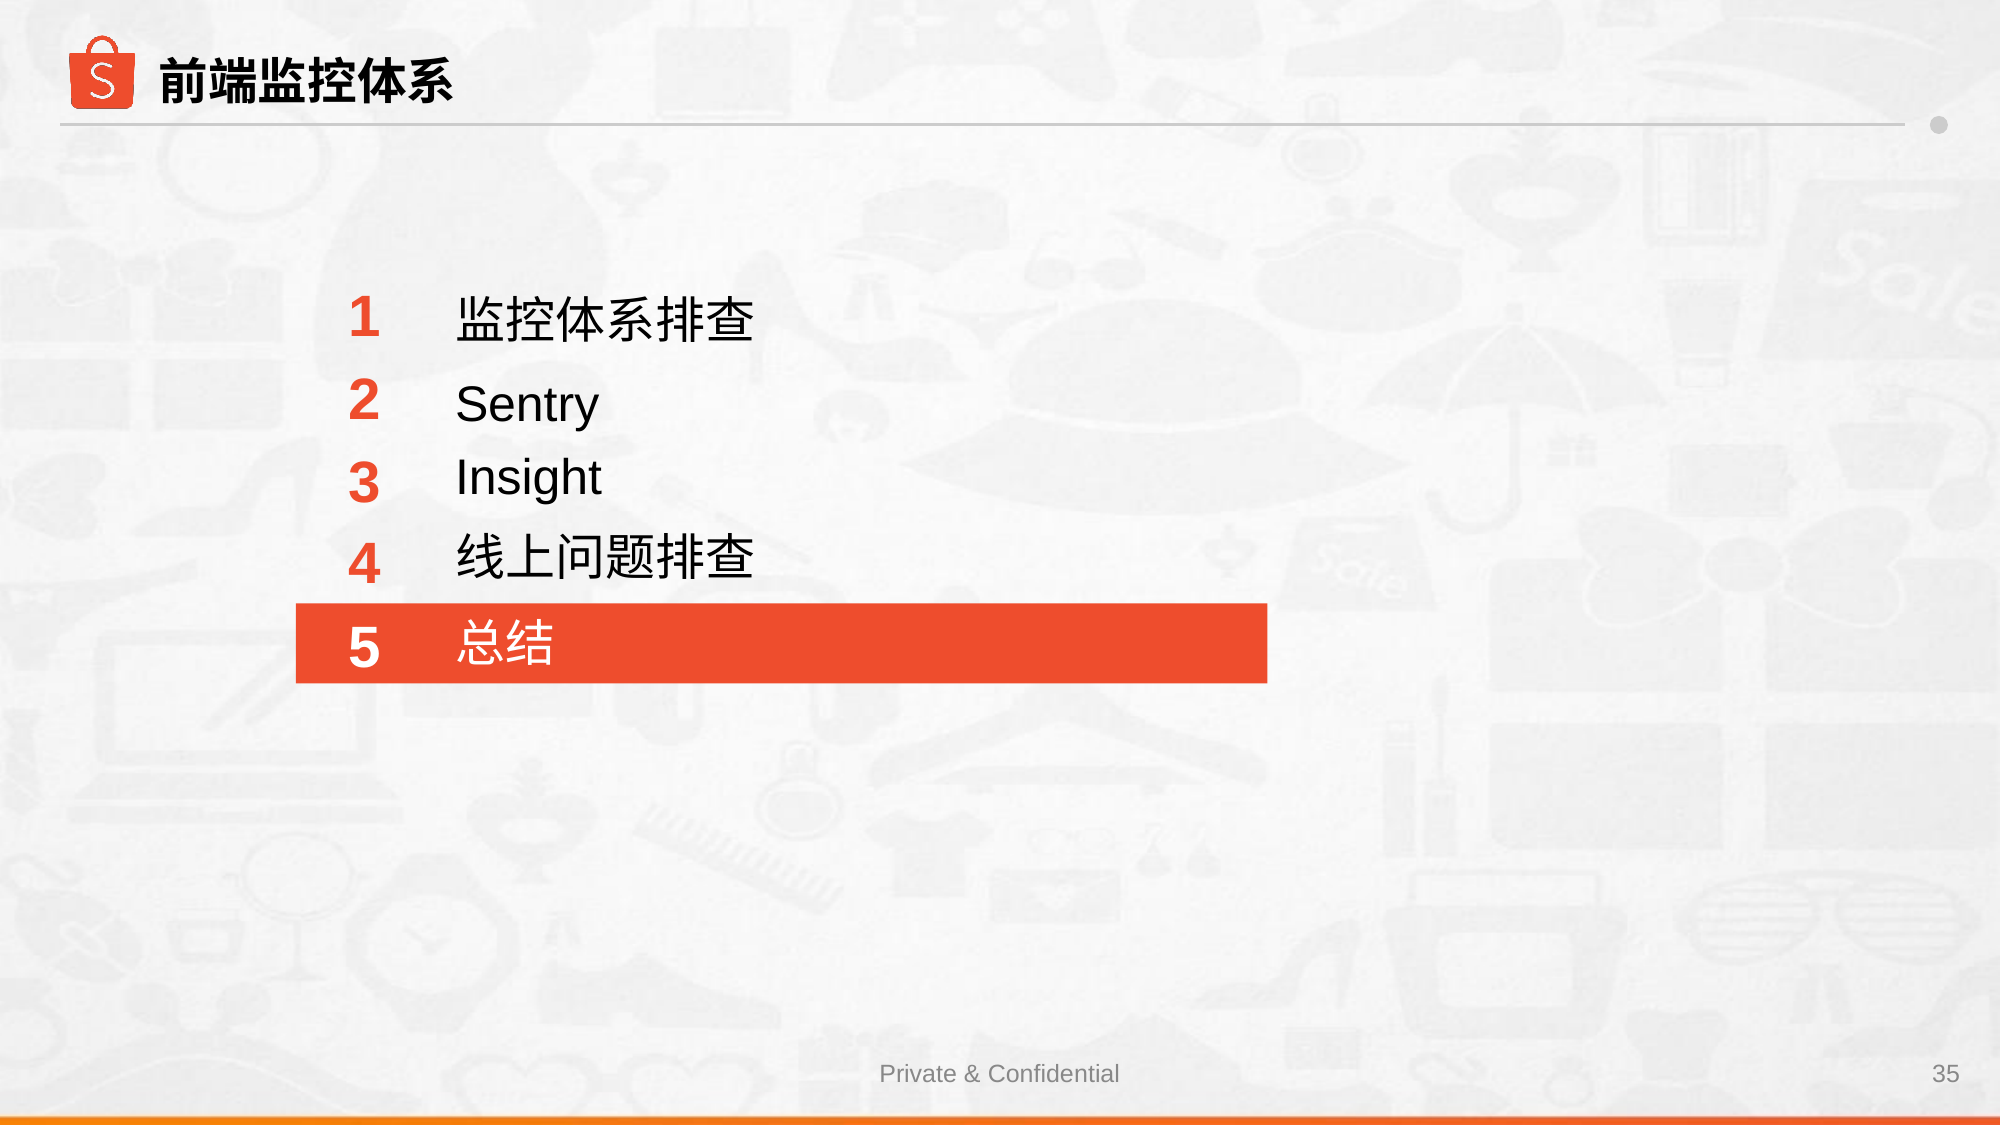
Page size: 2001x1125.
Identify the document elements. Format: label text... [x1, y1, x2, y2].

text_box Insight [447, 437, 1247, 513]
text_box 1 [340, 271, 424, 353]
text_box 线上问题排查 [447, 517, 1330, 593]
text_box 5 [340, 601, 424, 687]
text_box [424, 603, 1268, 684]
text_box 4 [340, 517, 424, 601]
text_box 监控体系排查 [447, 280, 1066, 356]
text_box 总结 [447, 603, 1185, 679]
text_box Sentry [447, 363, 1066, 437]
text_box Private & Confidential [662, 1050, 1338, 1096]
text_box 3 [340, 436, 424, 517]
slide_number ‹#› [1922, 738, 1968, 1125]
text_box 2 [340, 353, 424, 436]
text_box [295, 603, 340, 684]
picture [0, 0, 2000, 1125]
title 前端监控体系 [151, 42, 1905, 125]
